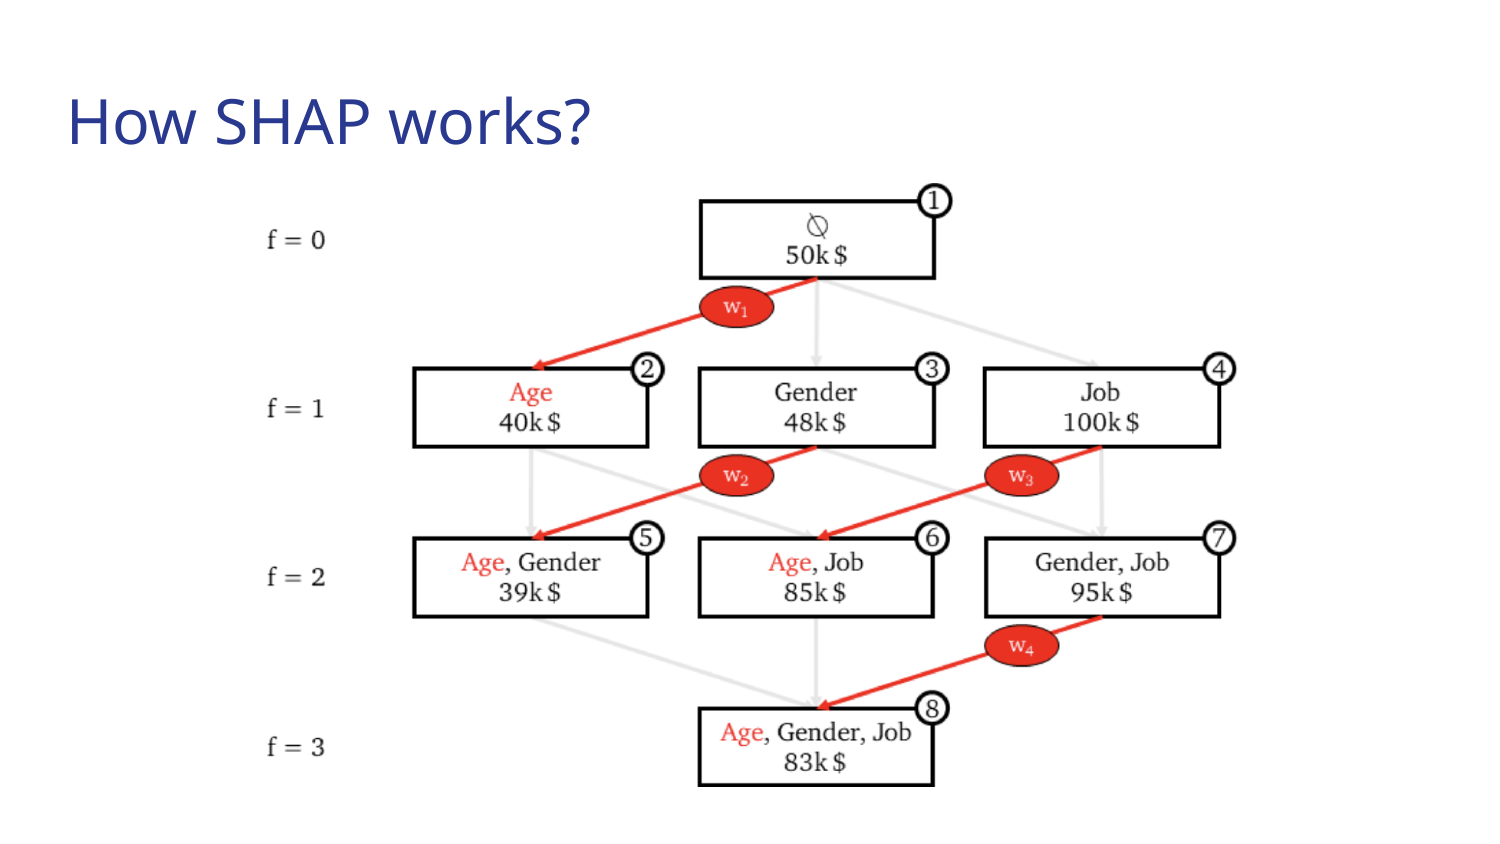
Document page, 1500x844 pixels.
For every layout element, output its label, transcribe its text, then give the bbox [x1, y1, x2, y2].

picture [225, 173, 1351, 802]
title How SHAP works? [51, 67, 1449, 167]
